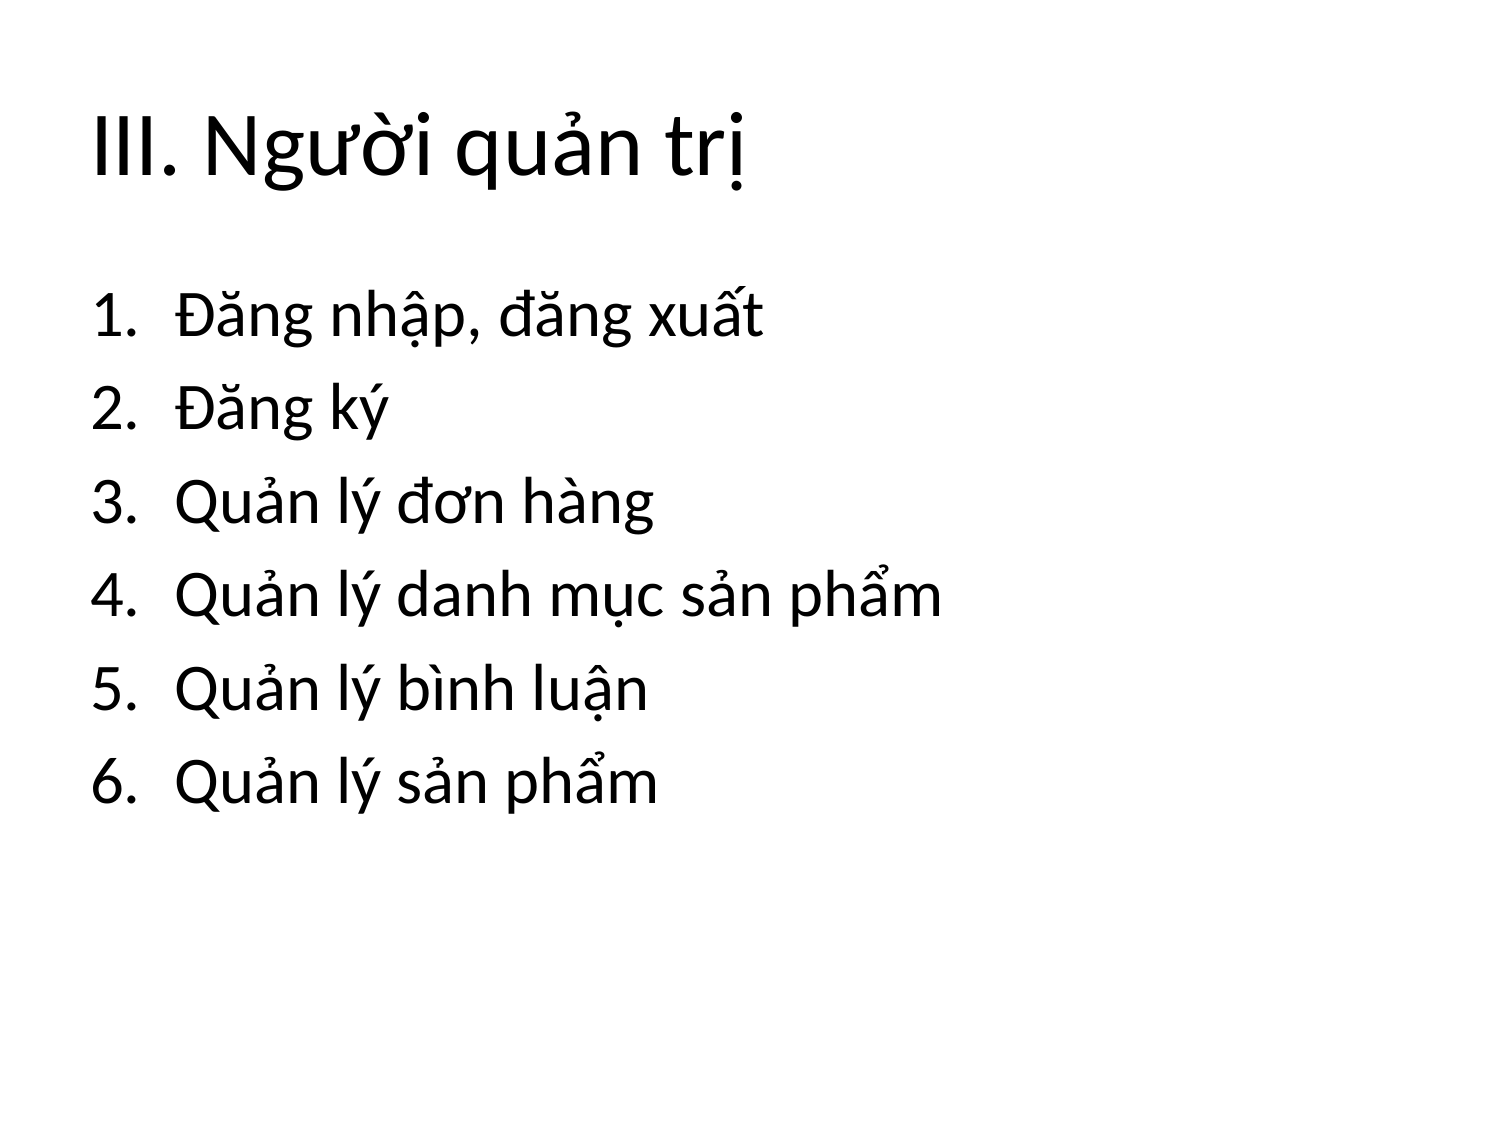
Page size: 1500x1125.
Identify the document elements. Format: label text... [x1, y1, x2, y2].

title III. Người quản trị [75, 45, 1425, 233]
list Đăng nhập, đăng xuất Đăng ký Quản lý đơn hàng Quản lý danh mục sản phẩm Quản lý bình luận Quản lý sản phẩm [75, 262, 1425, 1005]
